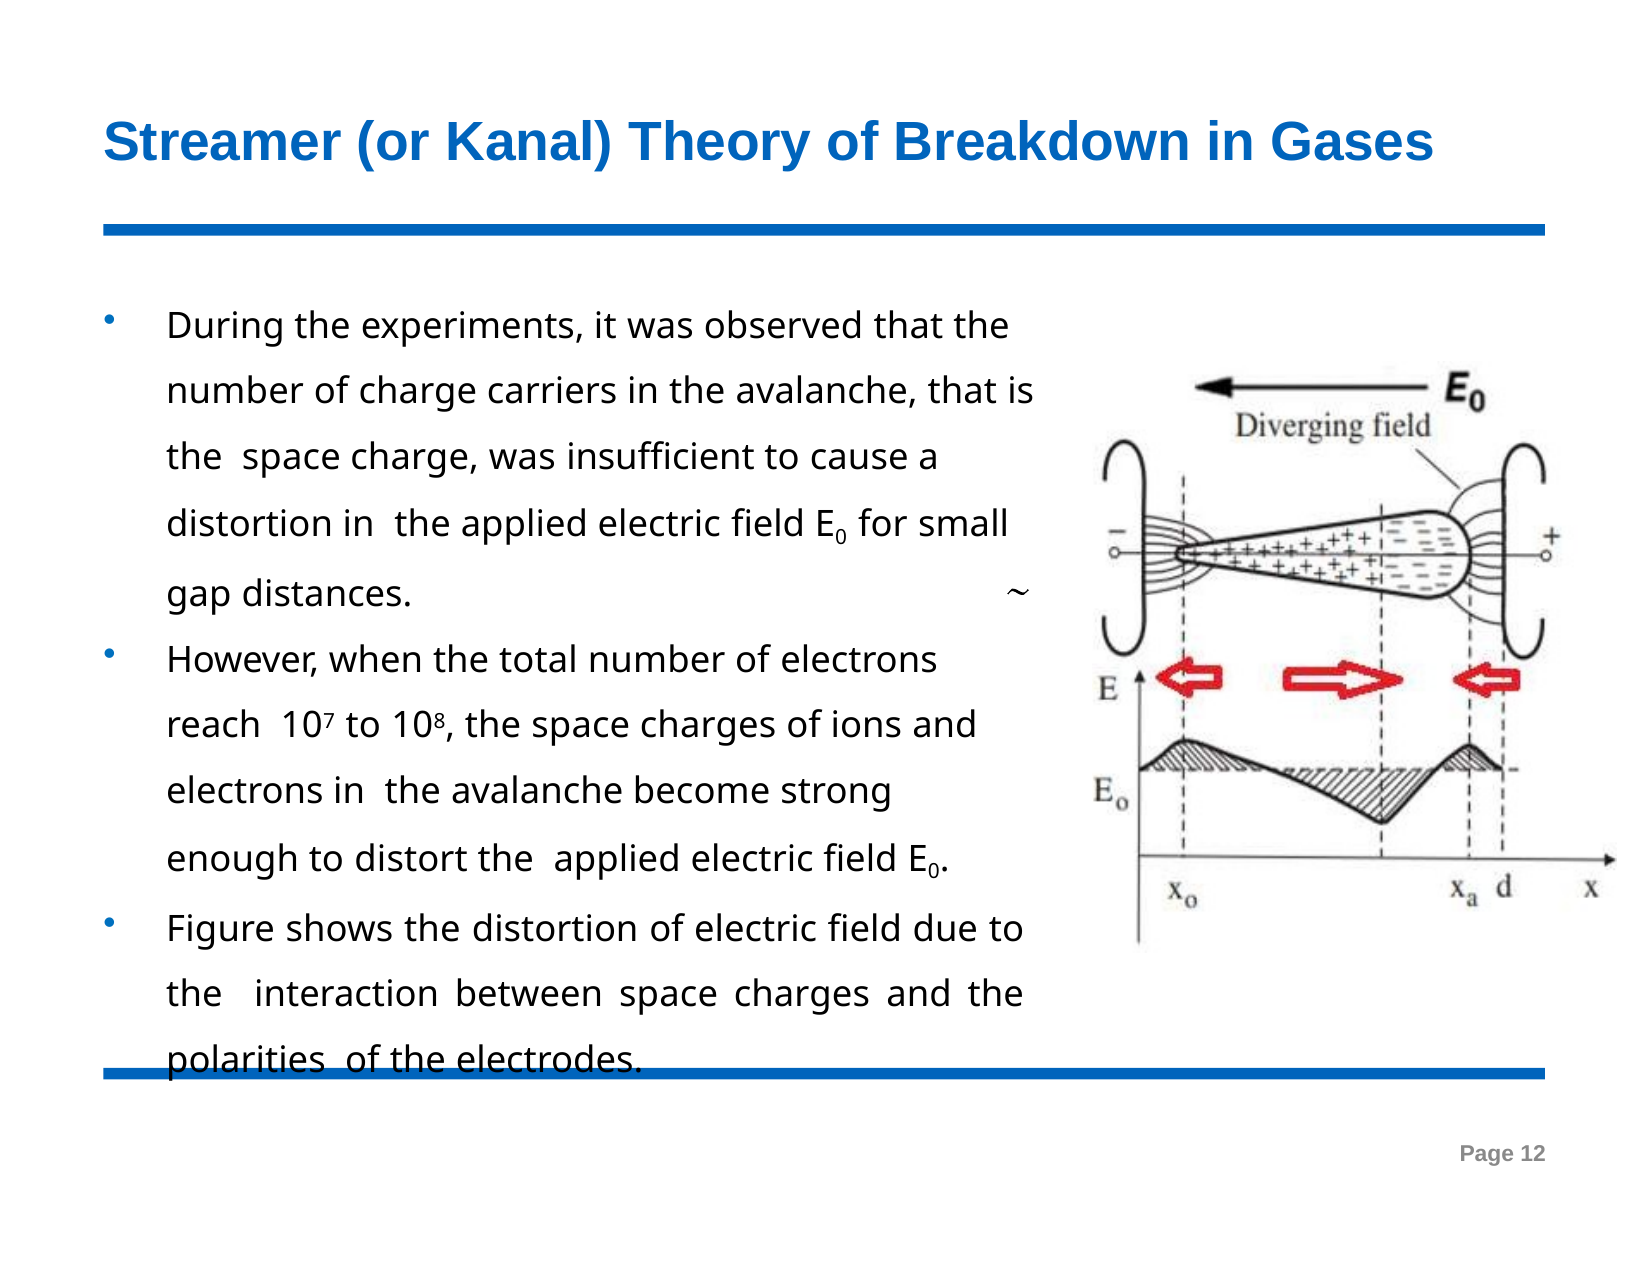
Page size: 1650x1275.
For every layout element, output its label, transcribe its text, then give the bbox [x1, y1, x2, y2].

picture [1092, 361, 1618, 953]
title Streamer (or Kanal) Theory of Breakdown in Gases [101, 103, 1438, 318]
slide_number Page 12 [1457, 1138, 1553, 1275]
text_box During the experiments, it was observed that the number of charge carriers in the avalanche, that is the space charge, was insufficient to cause a distortion in the applied electric field E0 for small gap distances. However, when the total number of electrons reach 107 to 108, the space charges of ions and electrons in the avalanche become strong enough to distort the applied electric field E0. Figure shows the distortion of electric field due to the interaction between space charges and the polarities of the electrodes. [93, 277, 1057, 1080]
